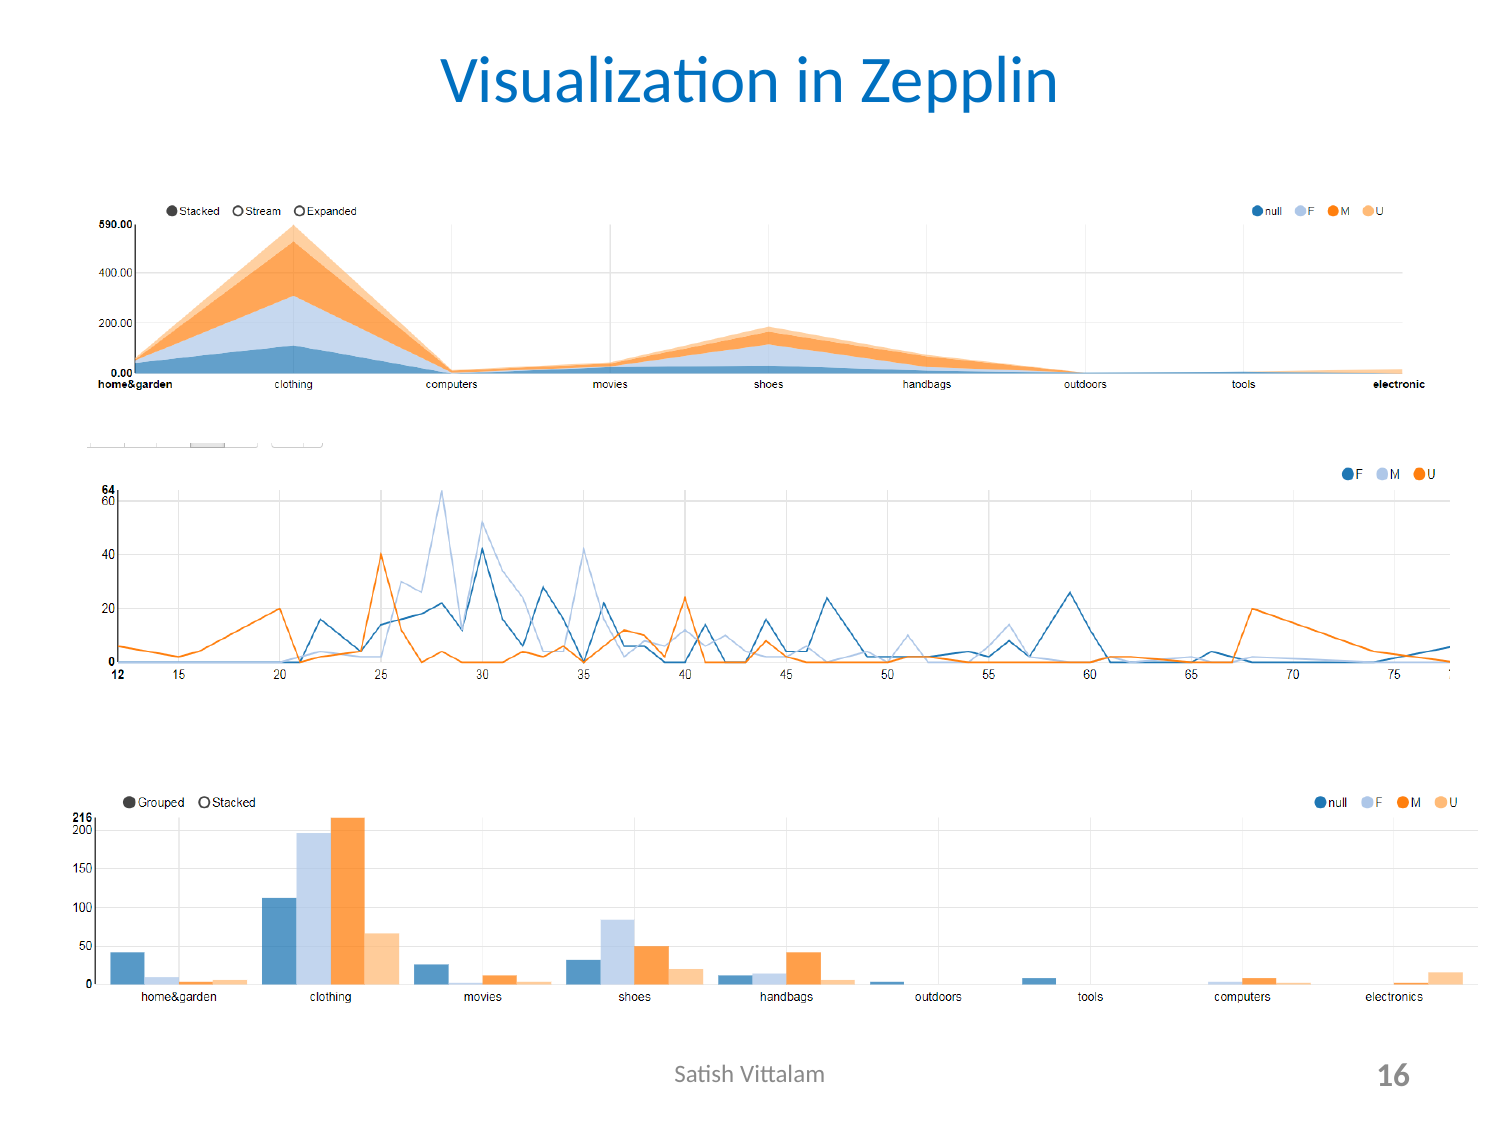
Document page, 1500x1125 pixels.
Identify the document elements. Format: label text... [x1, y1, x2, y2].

footer Satish Vittalam [512, 1042, 988, 1103]
picture [87, 443, 1451, 682]
slide_number 16 [1074, 1042, 1425, 1103]
picture [37, 777, 1488, 1013]
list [74, 187, 1426, 404]
title Visualization in Zepplin [75, 19, 1425, 133]
